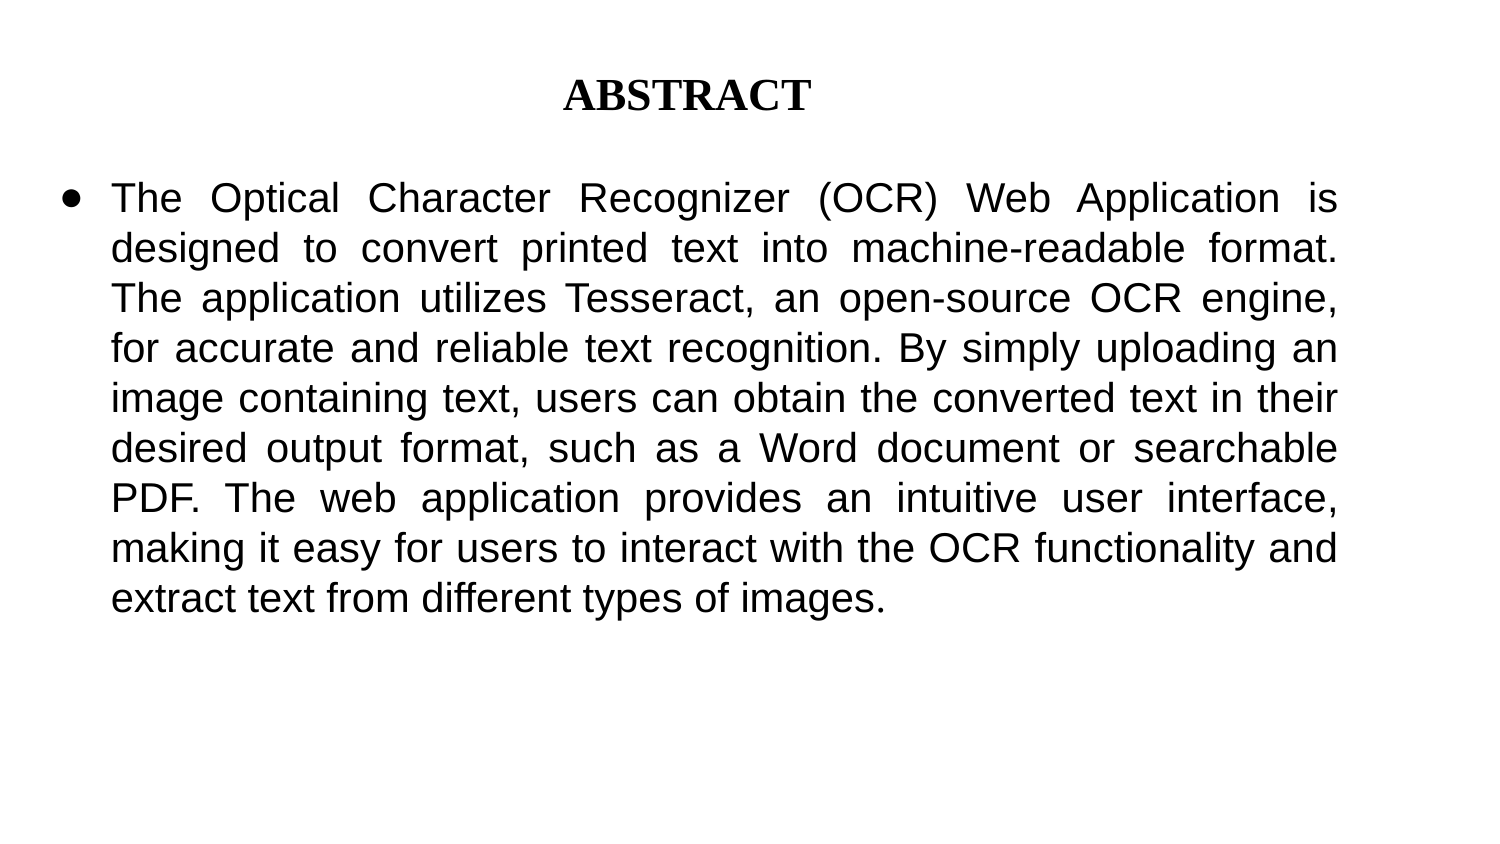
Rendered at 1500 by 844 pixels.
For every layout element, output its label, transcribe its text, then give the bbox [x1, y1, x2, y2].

text_box The Optical Character Recognizer (OCR) Web Application is designed to convert printed text into machine-readable format. The application utilizes Tesseract, an open-source OCR engine, for accurate and reliable text recognition. By simply uploading an image containing text, users can obtain the converted text in their desired output format, such as a Word document or searchable PDF. The web application provides an intuitive user interface, making it easy for users to interact with the OCR functionality and extract text from different types of images. [20, 156, 1355, 688]
text_box ABSTRACT [20, 50, 1355, 156]
